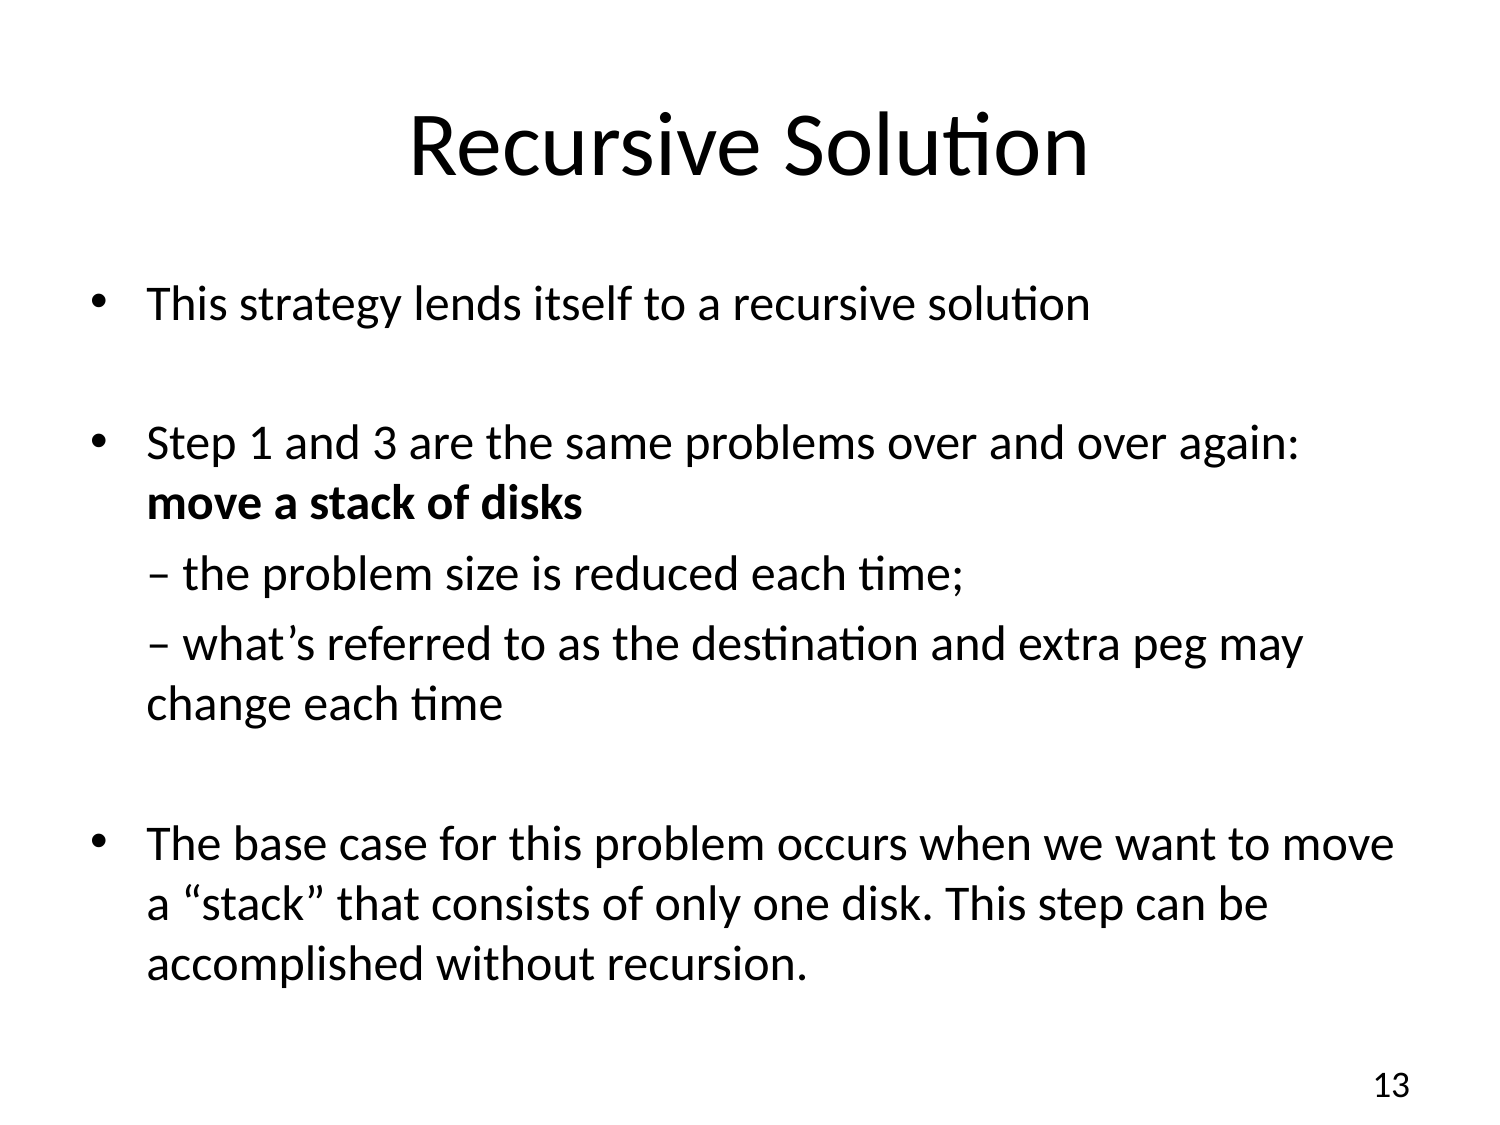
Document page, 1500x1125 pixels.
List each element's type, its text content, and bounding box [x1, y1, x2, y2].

text_box 13 [1112, 1037, 1425, 1113]
title Recursive Solution [75, 45, 1425, 233]
list This strategy lends itself to a recursive solution Step 1 and 3 are the same problems over and over again: move a stack of disks – the problem size is reduced each time; – what’s referred to as the destination and extra peg may change each time The base case for this problem occurs when we want to move a “stack” that consists of only one disk. This step can be accomplished without recursion. [75, 262, 1425, 1005]
